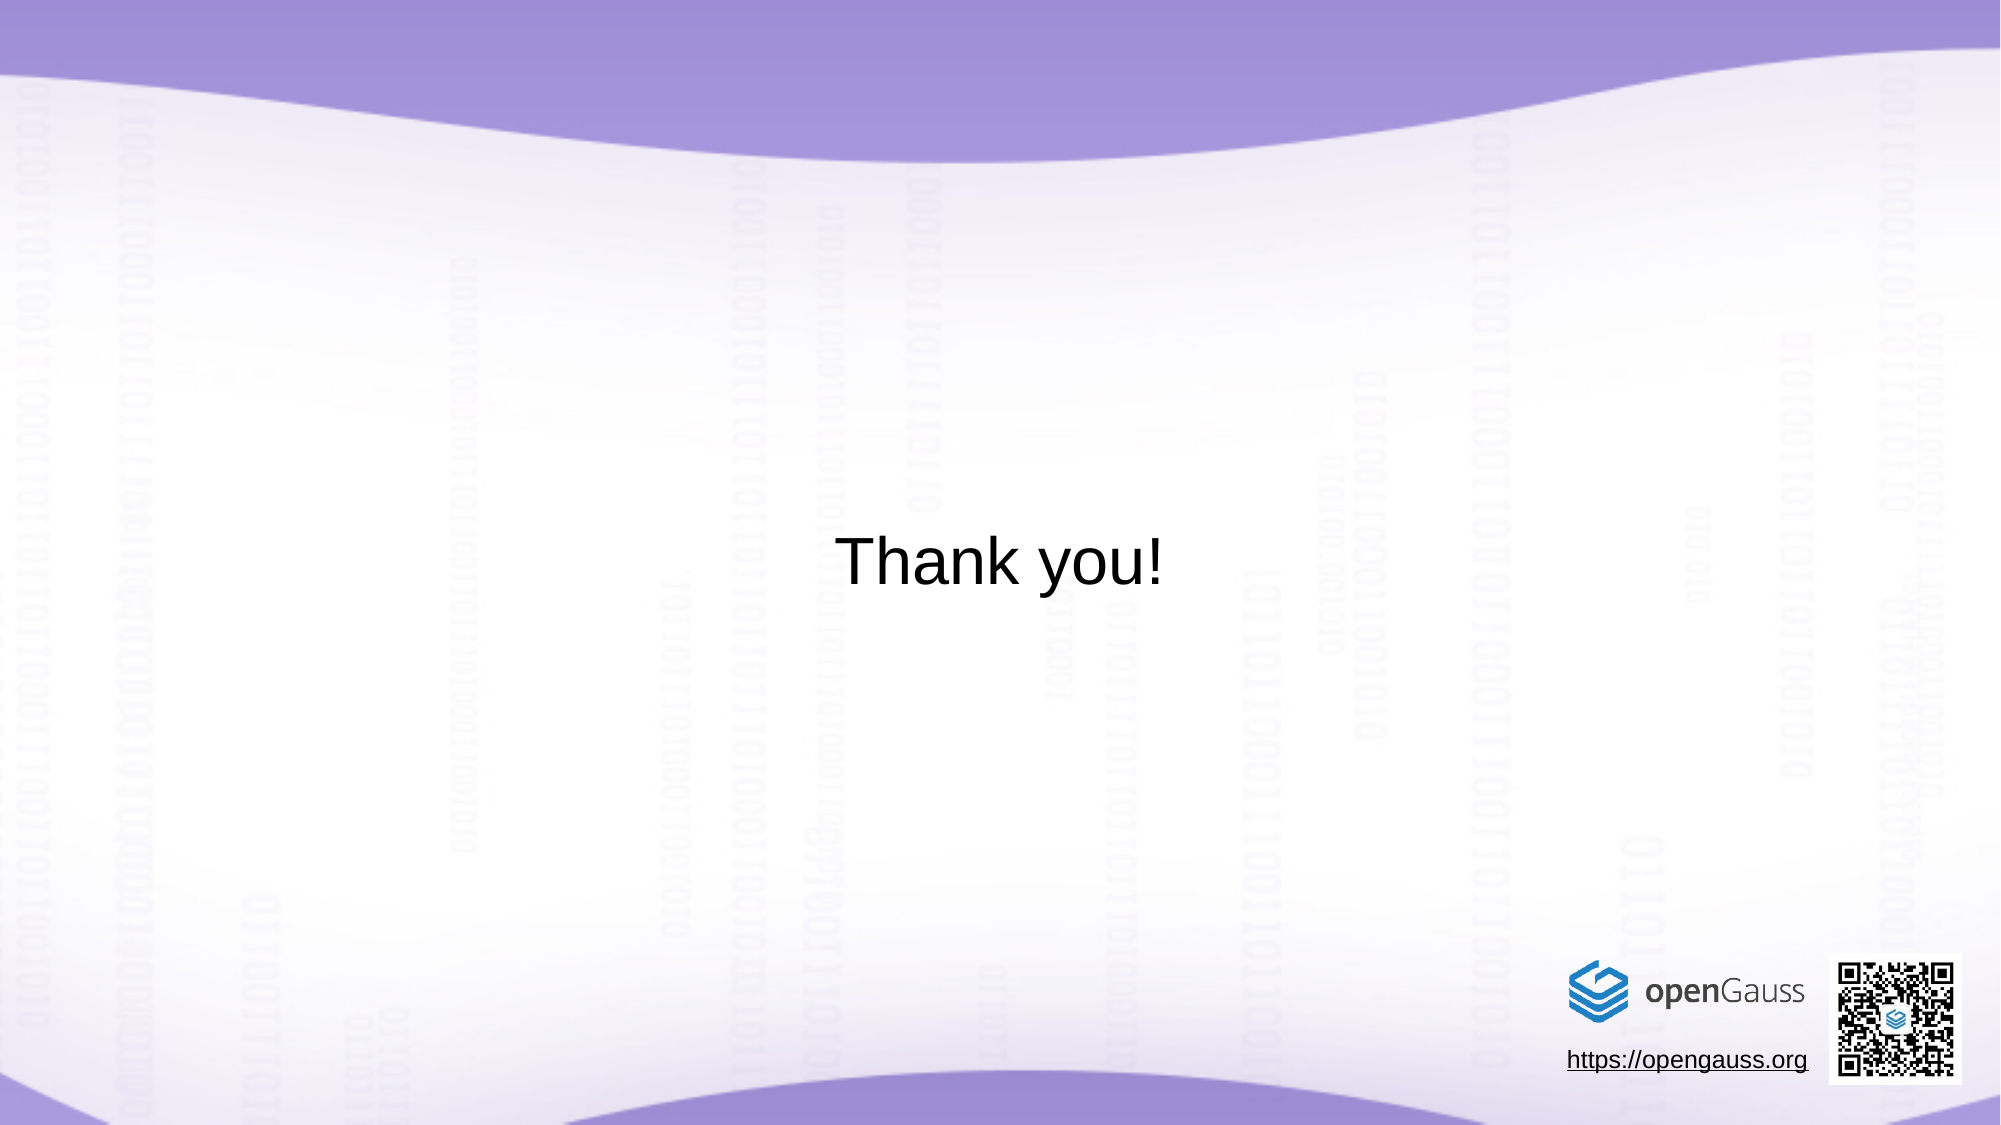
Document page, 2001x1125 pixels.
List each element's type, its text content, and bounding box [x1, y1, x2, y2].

list Thank you! [421, 518, 1579, 607]
picture [0, 0, 2001, 1125]
